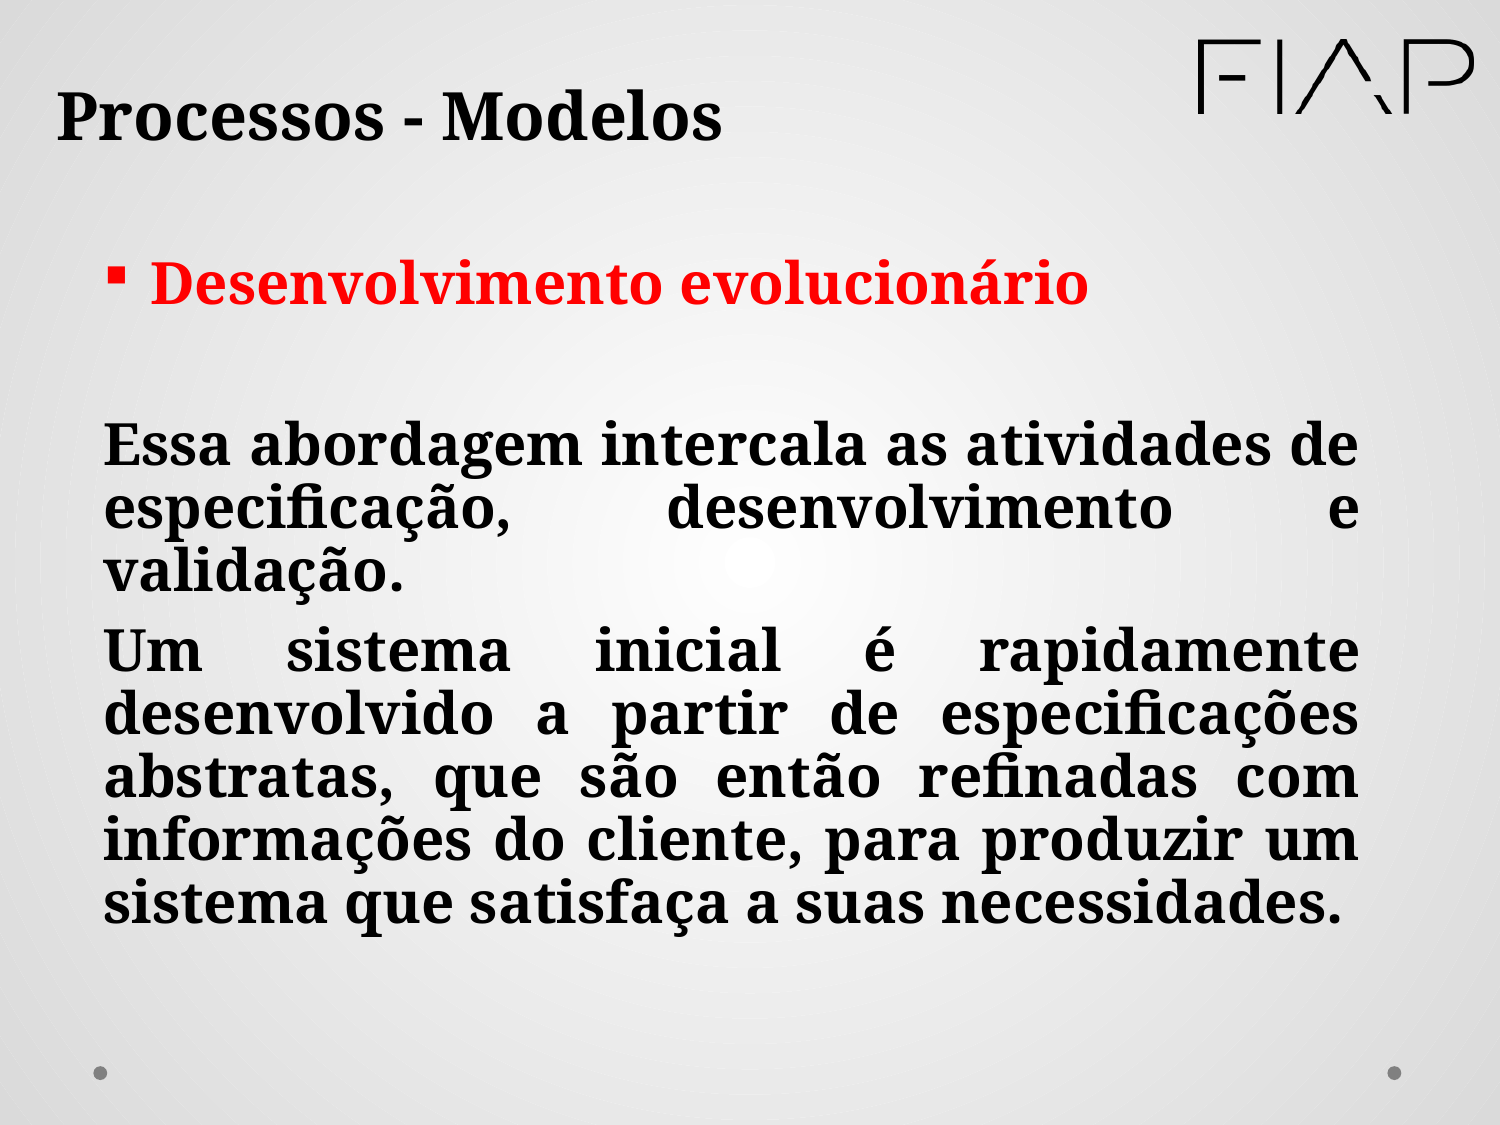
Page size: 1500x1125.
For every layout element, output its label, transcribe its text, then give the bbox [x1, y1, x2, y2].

picture [1198, 30, 1475, 123]
text_box Desenvolvimento evolucionário Essa abordagem intercala as atividades de especificação, desenvolvimento e validação. Um sistema inicial é rapidamente desenvolvido a partir de especificações abstratas, que são então refinadas com informações do cliente, para produzir um sistema que satisfaça a suas necessidades. [88, 246, 1376, 374]
text_box Processos - Modelos [41, 66, 740, 161]
